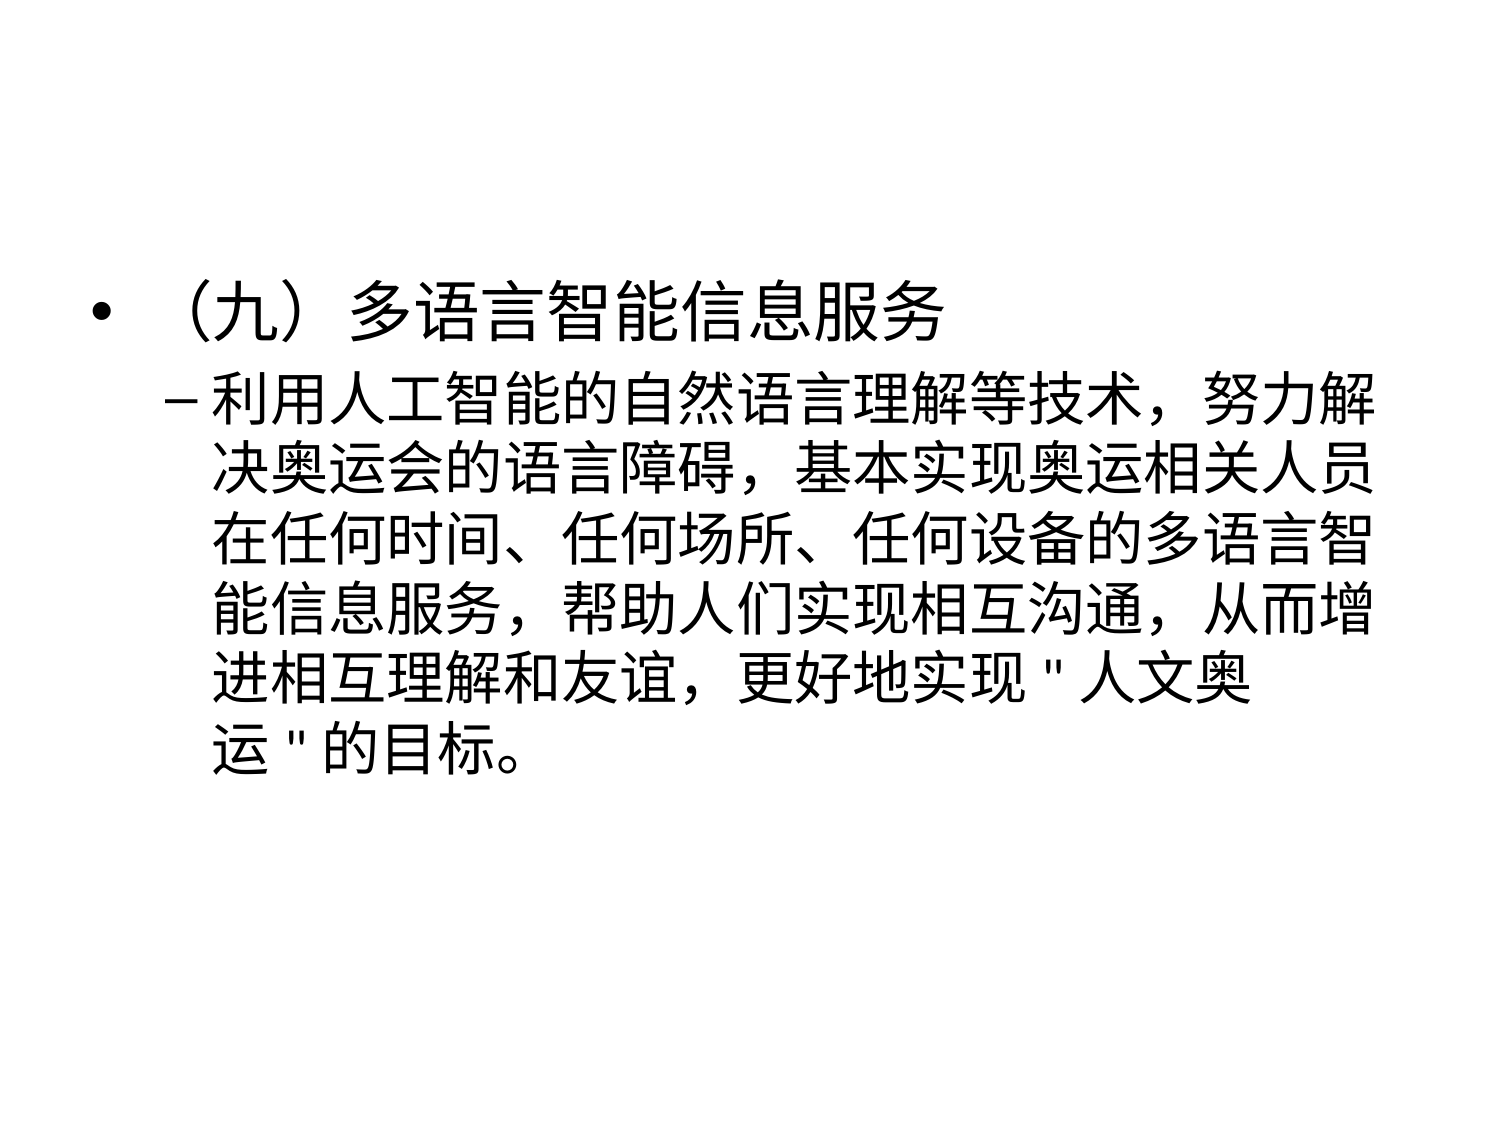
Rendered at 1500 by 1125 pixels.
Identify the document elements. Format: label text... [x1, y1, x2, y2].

list （九）多语言智能信息服务 利用人工智能的自然语言理解等技术，努力解决奥运会的语言障碍，基本实现奥运相关人员在任何时间、任何场所、任何设备的多语言智能信息服务，帮助人们实现相互沟通，从而增进相互理解和友谊，更好地实现"人文奥运"的目标。 [75, 262, 1425, 1005]
